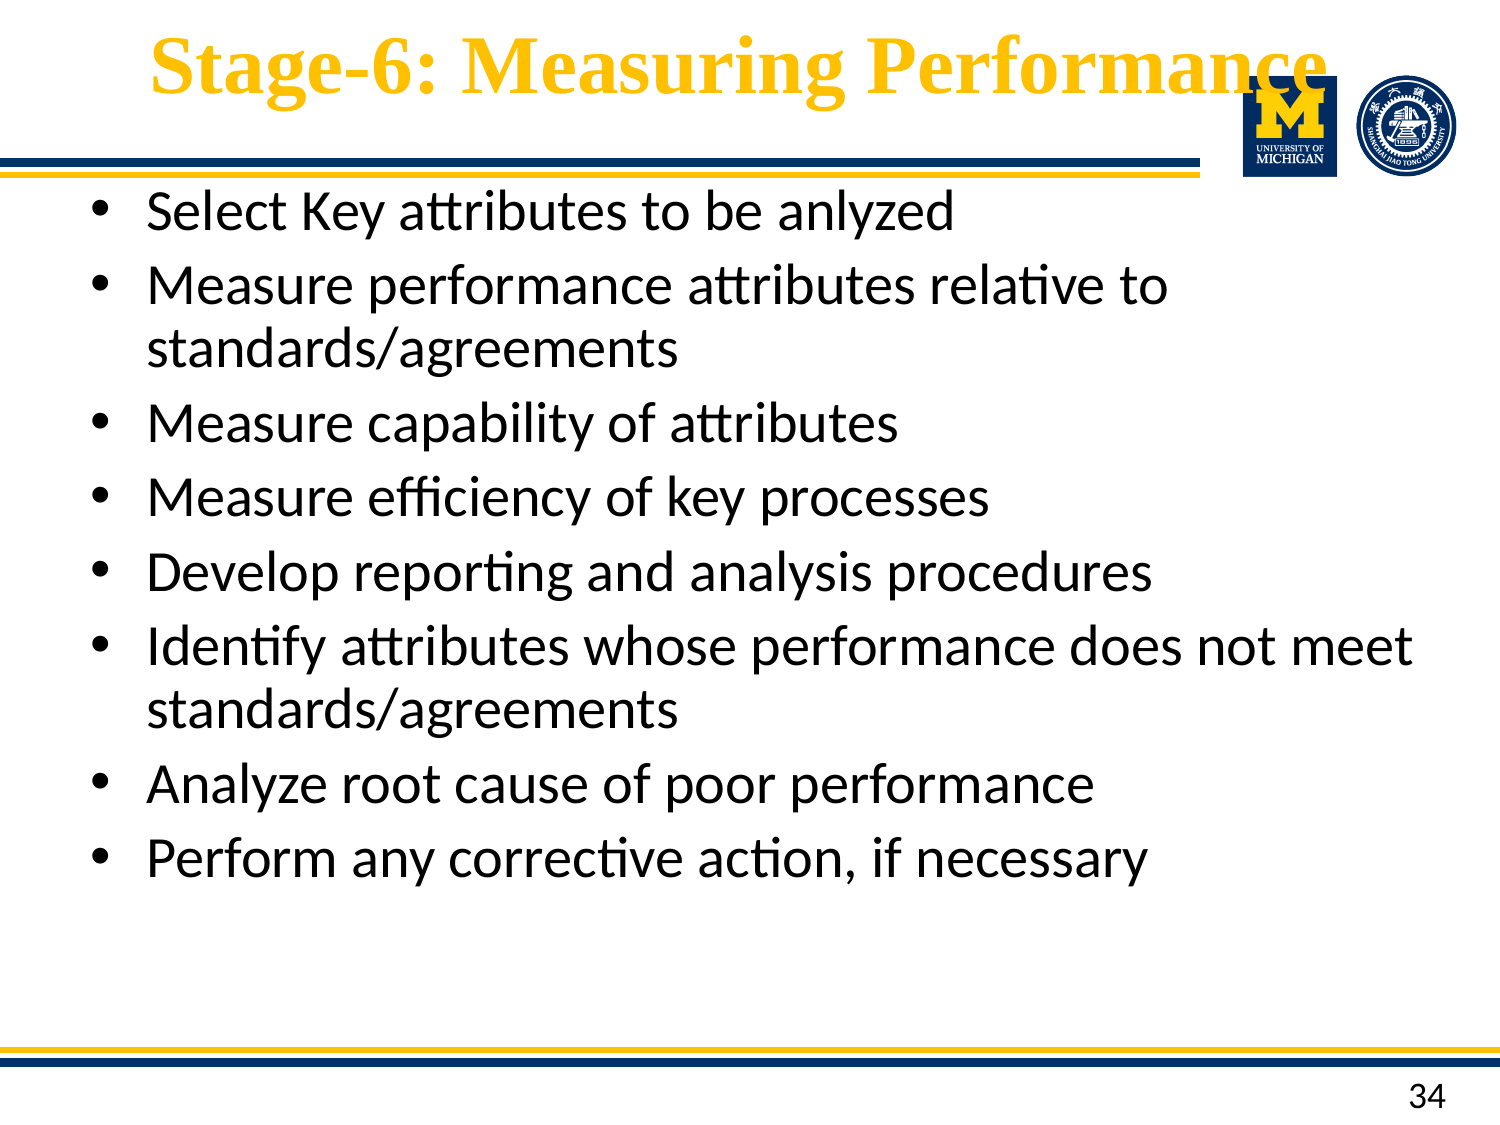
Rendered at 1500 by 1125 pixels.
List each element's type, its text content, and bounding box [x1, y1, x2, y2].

list Select Key attributes to be anlyzed Measure performance attributes relative to standards/agreements Measure capability of attributes Measure efficiency of key processes Develop reporting and analysis procedures Identify attributes whose performance does not meet standards/agreements Analyze root cause of poor performance Perform any corrective action, if necessary [75, 172, 1463, 1054]
title Stage-6: Measuring Performance [75, 0, 1425, 120]
picture [1228, 68, 1463, 172]
